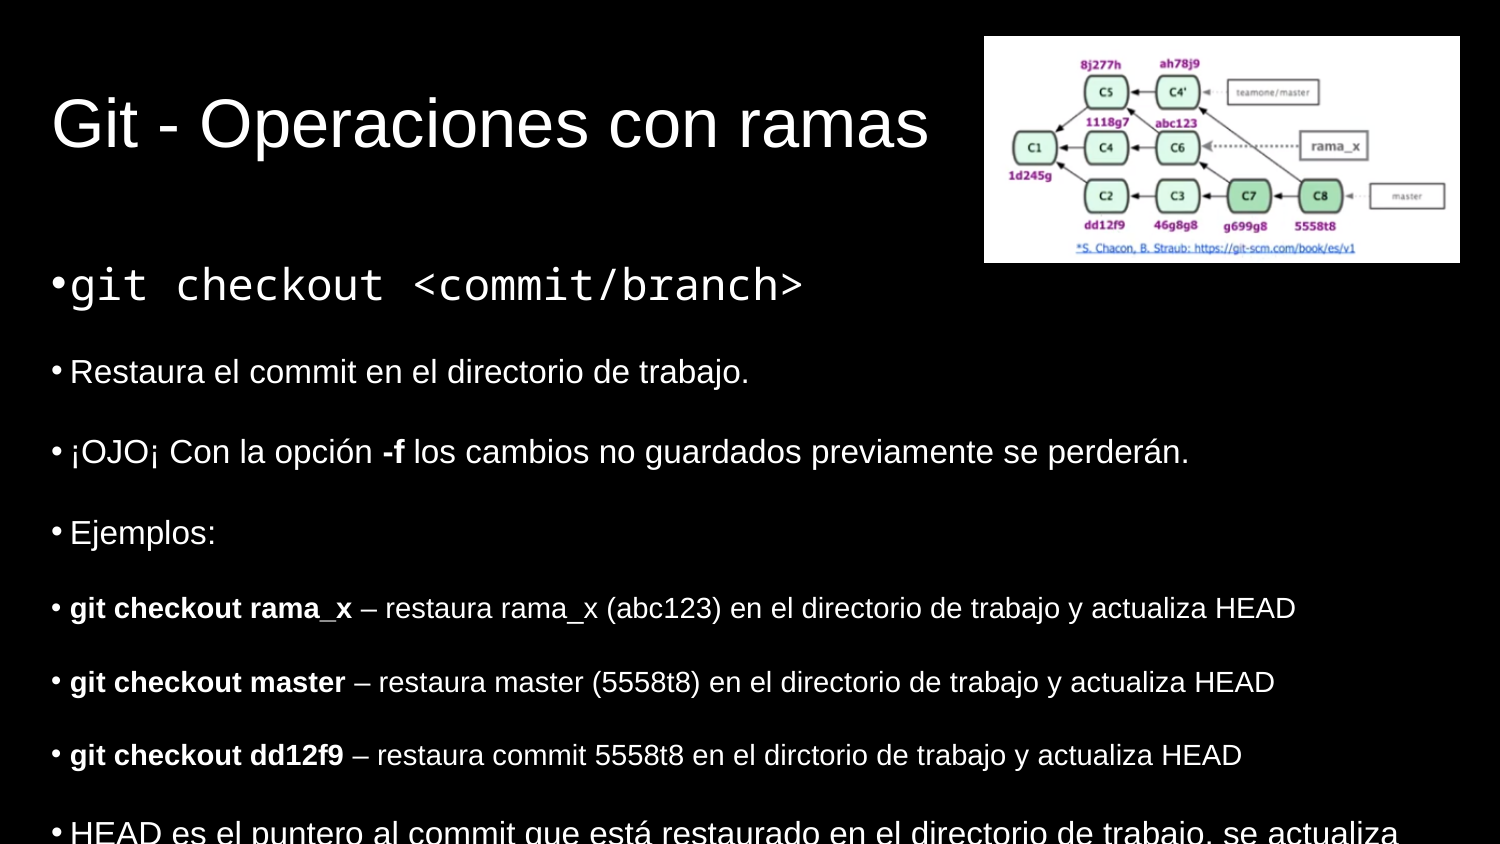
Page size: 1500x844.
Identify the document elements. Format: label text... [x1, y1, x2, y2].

title Git - Operaciones con ramas [51, 72, 979, 167]
list git checkout <commit/branch> Restaura el commit en el directorio de trabajo. ¡OJO¡ Con la opción -f los cambios no guardados previamente se perderán. Ejemplos: git checkout rama_x – restaura rama_x (abc123) en el directorio de trabajo y actualiza HEAD git checkout master – restaura master (5558t8) en el directorio de trabajo y actualiza HEAD git checkout dd12f9 – restaura commit 5558t8 en el dirctorio de trabajo y actualiza HEAD HEAD es el puntero al commit que está restaurado en el directorio de trabajo, se actualiza automáticamente al hacer checkout. [51, 215, 1449, 750]
picture [984, 35, 1461, 263]
